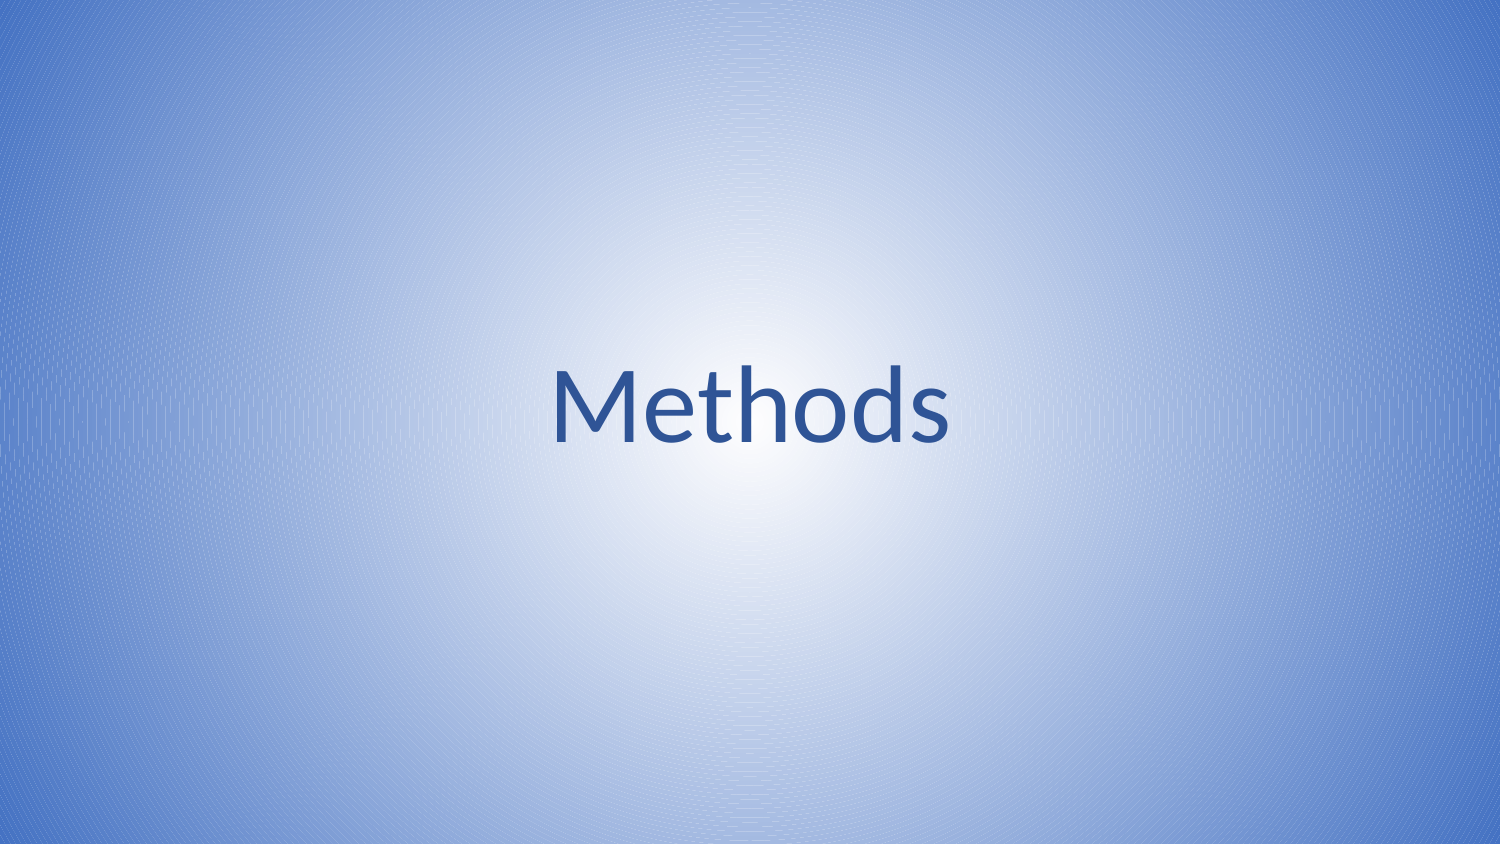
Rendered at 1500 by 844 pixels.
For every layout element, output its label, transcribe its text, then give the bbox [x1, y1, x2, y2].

title Methods [51, 331, 1449, 512]
